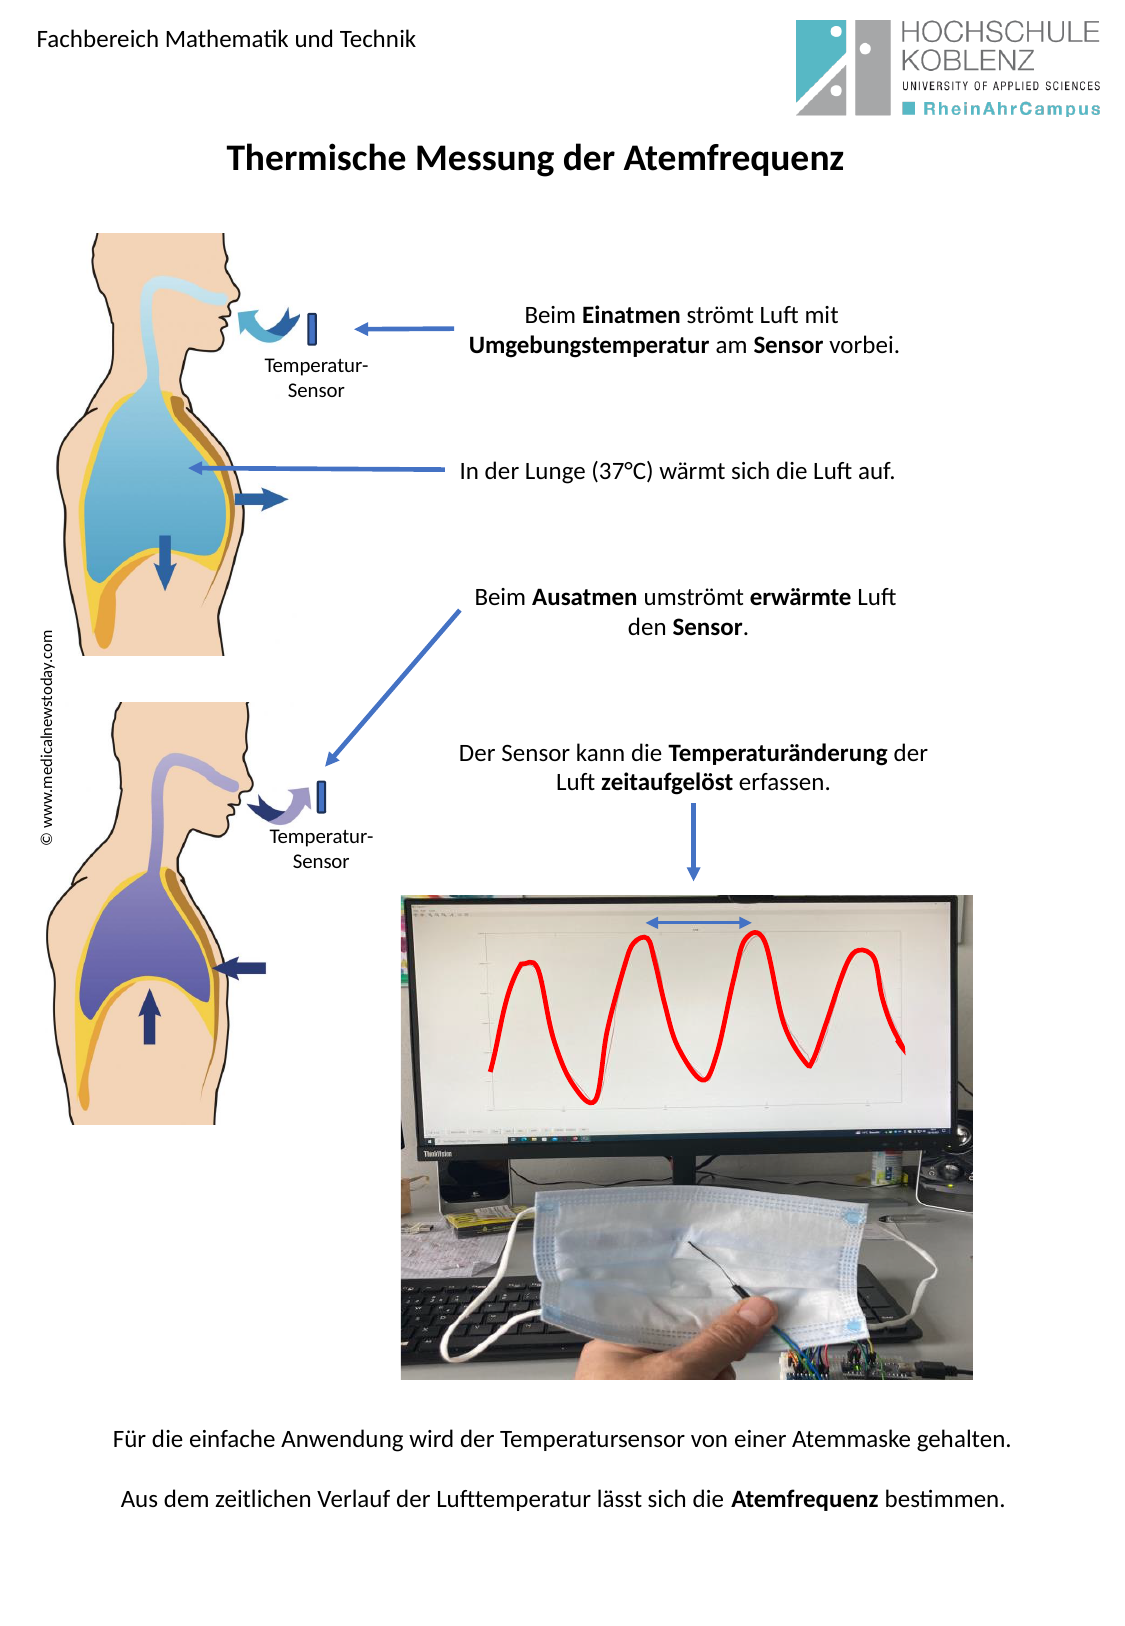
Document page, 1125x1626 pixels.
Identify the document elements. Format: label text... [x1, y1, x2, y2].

text_box Temperatur- Sensor [300, 344, 384, 410]
text_box © www.medicalnewstoday.com [28, 606, 63, 865]
text_box Der Sensor kann die Temperaturänderung der Luft zeitaufgelöst erfassen. [444, 728, 944, 804]
text_box Thermische Messung der Atemfrequenz [211, 126, 861, 186]
text_box Temperatur- Sensor [331, 815, 389, 881]
picture [32, 233, 300, 656]
text_box Fachbereich Mathematik und Technik [21, 15, 432, 60]
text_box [325, 610, 458, 767]
text_box Beim Einatmen strömt Luft mit Umgebungstemperatur am Sensor vorbei. [454, 291, 916, 366]
text_box Für die einfache Anwendung wird der Temperatursensor von einer Atemmaske gehalten. Aus dem zeitlichen Verlauf der Lufttemperatur lässt sich die Atemfrequenz bestimmen. [98, 1415, 1029, 1520]
picture [795, 20, 1125, 117]
text_box [307, 312, 317, 344]
picture [400, 895, 973, 1380]
text_box In der Lunge (37°C) wärmt sich die Luft auf. [444, 447, 912, 492]
picture [45, 702, 331, 1125]
text_box Beim Ausatmen umströmt erwärmte Luft den Sensor. [459, 572, 918, 648]
